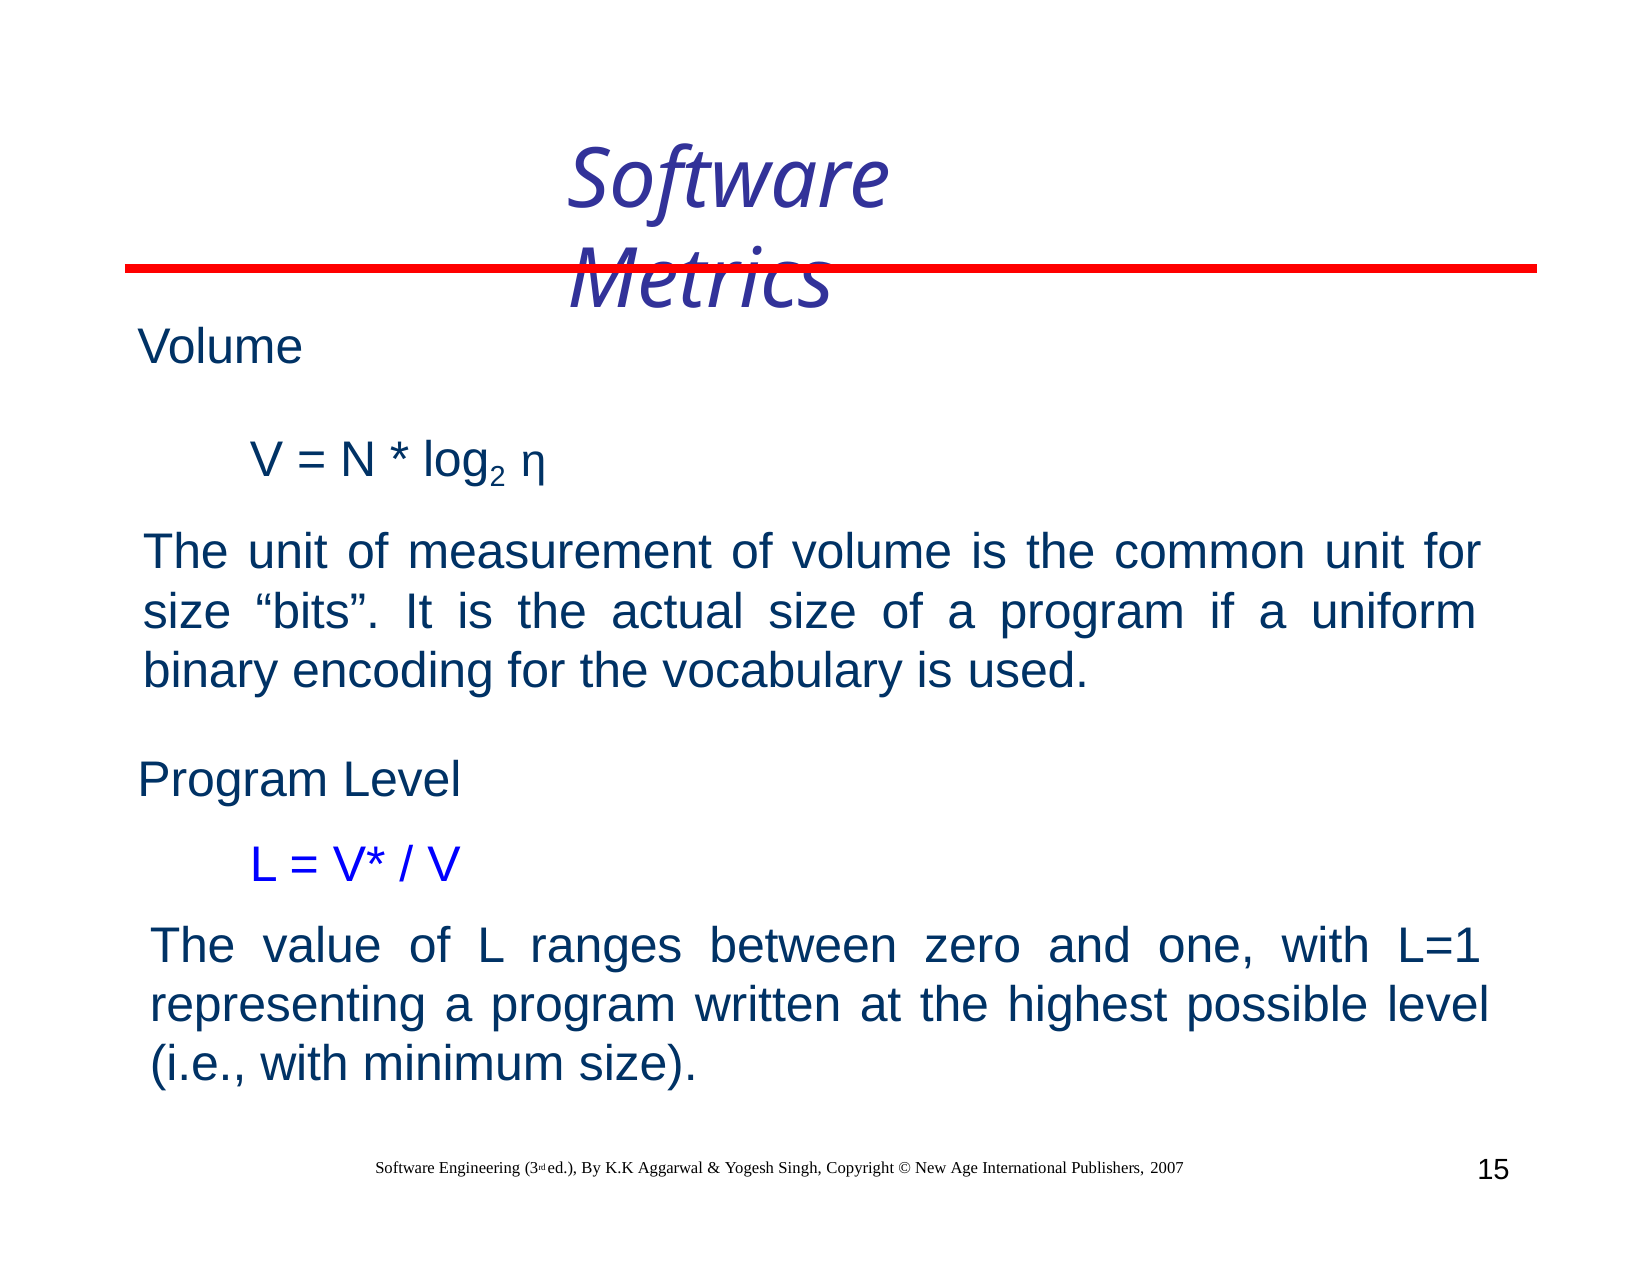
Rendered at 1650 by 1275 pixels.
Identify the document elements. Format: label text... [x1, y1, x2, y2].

title Software Metrics [565, 122, 1084, 268]
footer Software Engineering (3rd ed.), By K.K Aggarwal & Yogesh Singh, Copyright © New Age International Publishers, 2007 [373, 1158, 1189, 1275]
text_box Volume V = N * log2 η The unit of measurement of volume is the common unit for size “bits”. It is the actual size of a program if a uniform binary encoding for the vocabulary is used. Program Level L = V* / V The value of L ranges between zero and one, with L=1 representing a program written at the highest possible level (i.e., with minimum size). [131, 311, 1512, 1093]
title Software Metrics [565, 269, 1084, 311]
slide_number 15 [1471, 1154, 1517, 1275]
